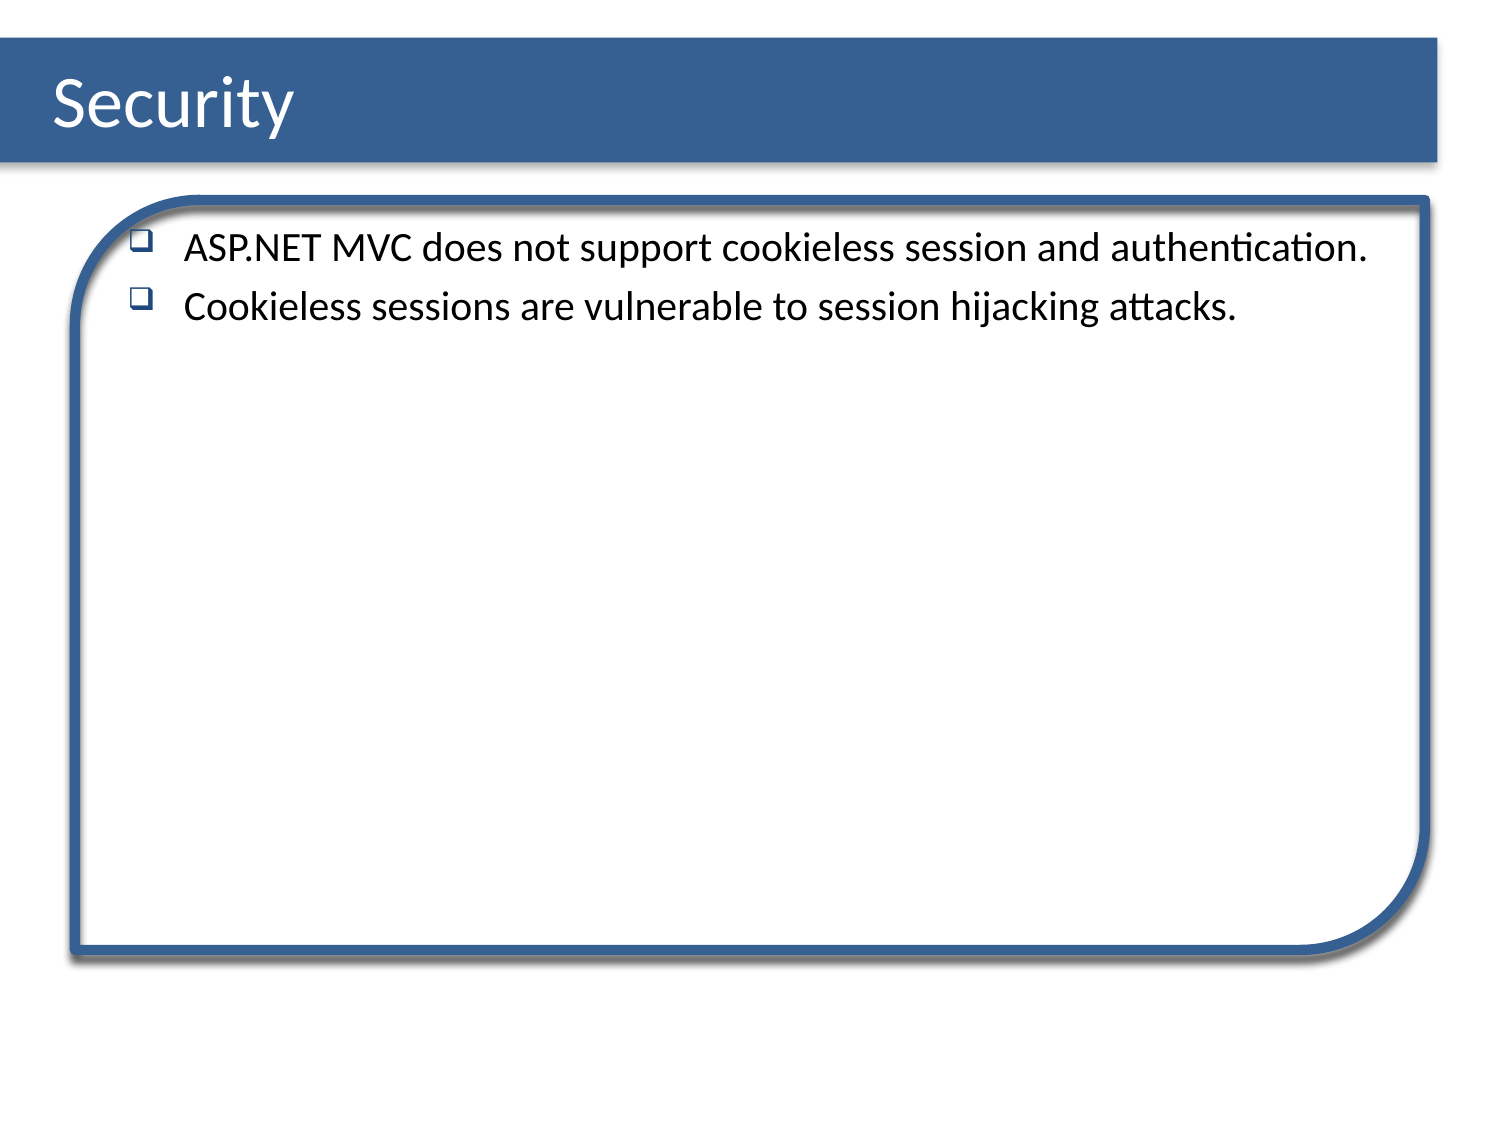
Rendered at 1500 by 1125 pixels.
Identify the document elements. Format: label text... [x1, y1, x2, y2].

list ASP.NET MVC does not support cookieless session and authentication. Cookieless sessions are vulnerable to session hijacking attacks. [112, 212, 1413, 955]
title Security [37, 45, 1425, 150]
